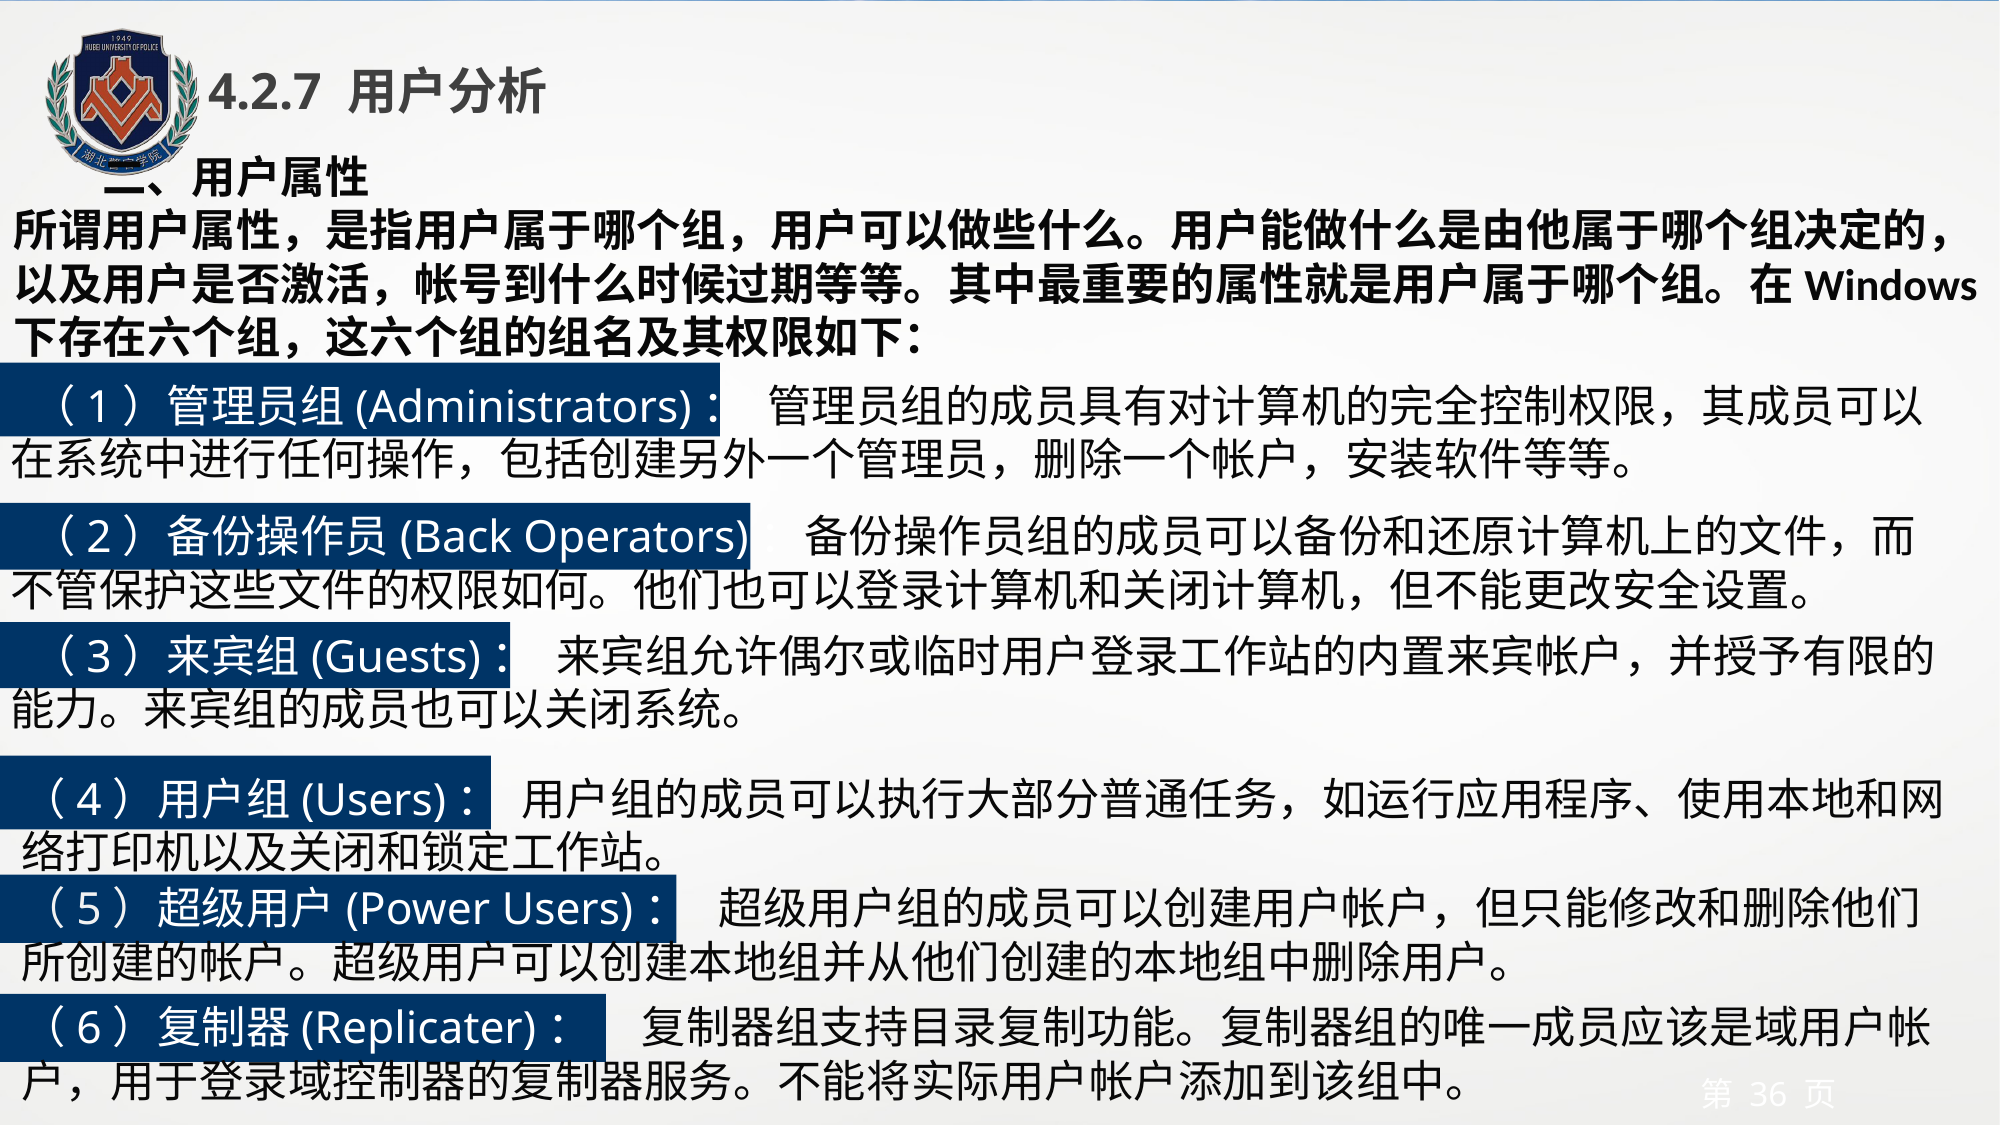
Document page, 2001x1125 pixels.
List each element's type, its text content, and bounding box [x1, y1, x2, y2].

text_box （2）备份操作员(Back Operators)：备份操作员组的成员可以备份和还原计算机上的文件，而不管保护这些文件的权限如何。他们也可以登录计算机和关闭计算机，但不能更改安全设置。 [0, 502, 1958, 621]
text_box [0, 993, 10, 1062]
text_box （5）超级用户(Power Users)： 超级用户组的成员可以创建用户帐户，但只能修改和删除他们所创建的帐户。超级用户可以创建本地组并从他们创建的本地组中删除用户。 [10, 874, 1967, 993]
text_box （4）用户组(Users)： 用户组的成员可以执行大部分普通任务，如运行应用程序、使用本地和网络打印机以及关闭和锁定工作站。 [10, 765, 1967, 874]
text_box 二、用户属性 所谓用户属性，是指用户属于哪个组，用户可以做些什么。用户能做什么是由他属于哪个组决定的，以及用户是否激活，帐号到什么时候过期等等。其中最重要的属性就是用户属于哪个组。在Windows下存在六个组，这六个组的组名及其权限如下： [0, 141, 2000, 370]
text_box 4.2.7 用户分析 [193, 52, 863, 128]
text_box （6）复制器(Replicater)： 复制器组支持目录复制功能。复制器组的唯一成员应该是域用户帐户，用于登录域控制器的复制器服务。不能将实际用户帐户添加到该组中。 [10, 993, 1982, 1112]
picture [0, 0, 2000, 141]
picture [0, 370, 2000, 1125]
text_box [0, 874, 10, 943]
picture [0, 943, 10, 993]
text_box （1）管理员组(Administrators)： 管理员组的成员具有对计算机的完全控制权限，其成员可以在系统中进行任何操作，包括创建另外一个管理员，删除一个帐户，安装软件等等。 [0, 372, 1954, 491]
text_box （3）来宾组(Guests)： 来宾组允许偶尔或临时用户登录工作站的内置来宾帐户，并授予有限的能力。来宾组的成员也可以关闭系统。 [0, 622, 1958, 740]
picture [0, 830, 10, 874]
text_box [0, 755, 491, 830]
